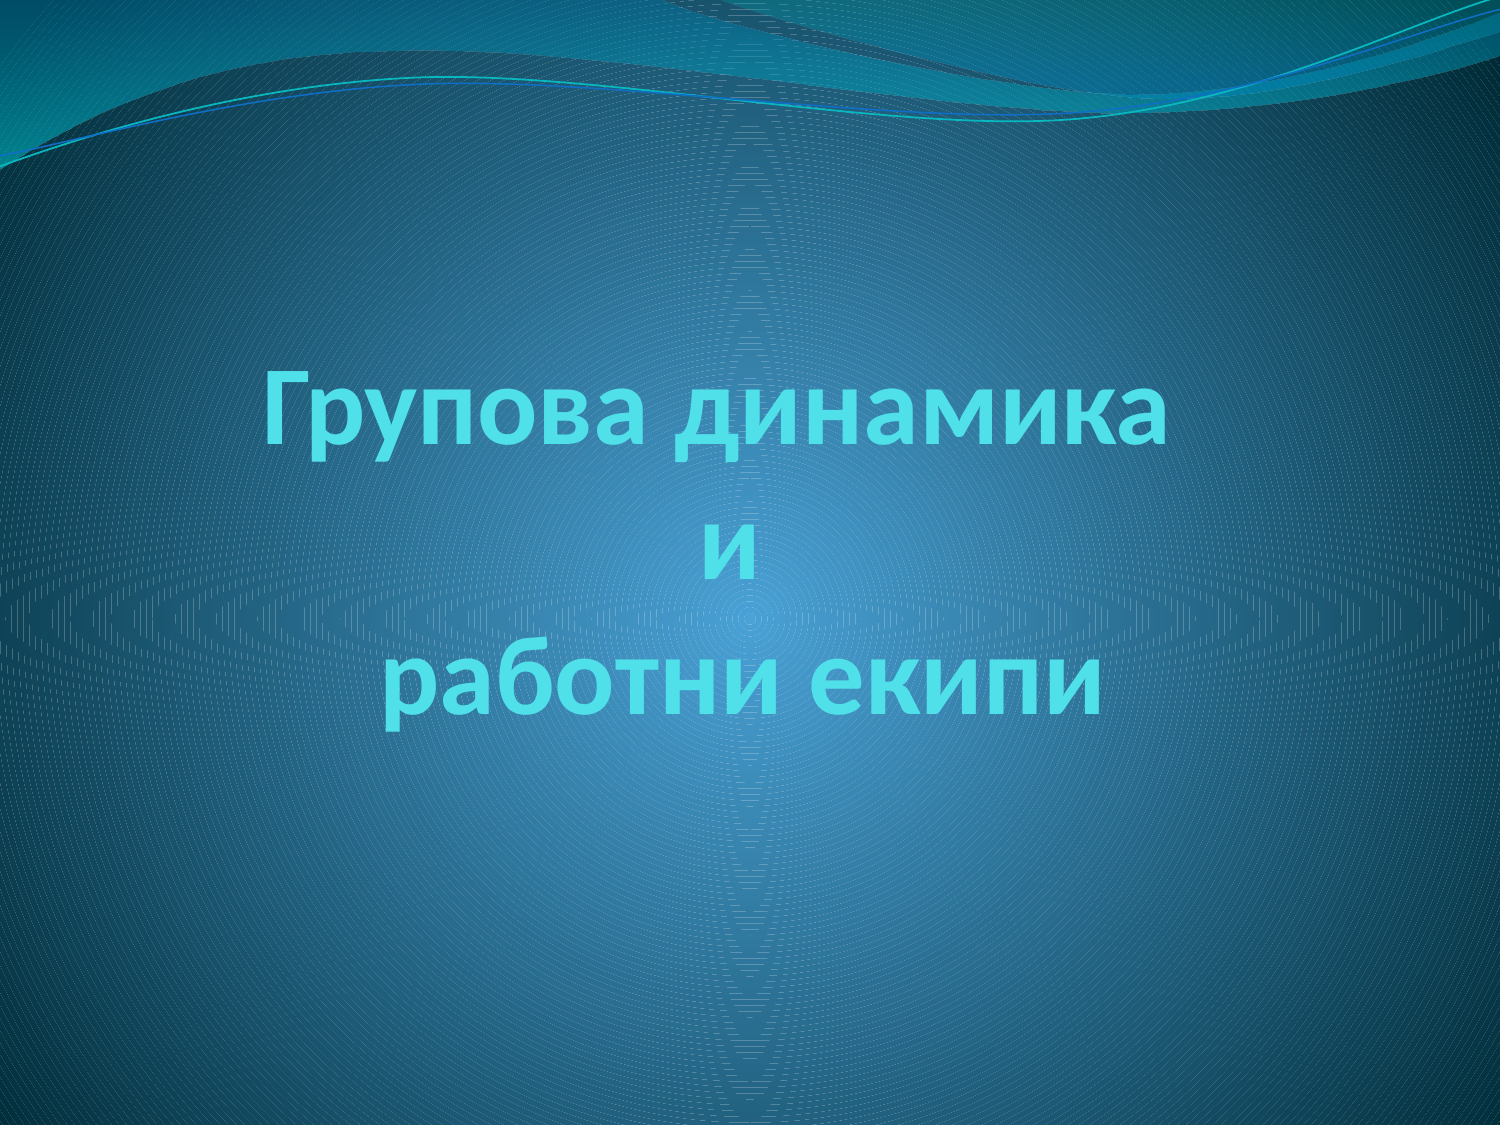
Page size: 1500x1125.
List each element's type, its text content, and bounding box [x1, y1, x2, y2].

title Групова динамика и работни екипи [62, 362, 1401, 738]
